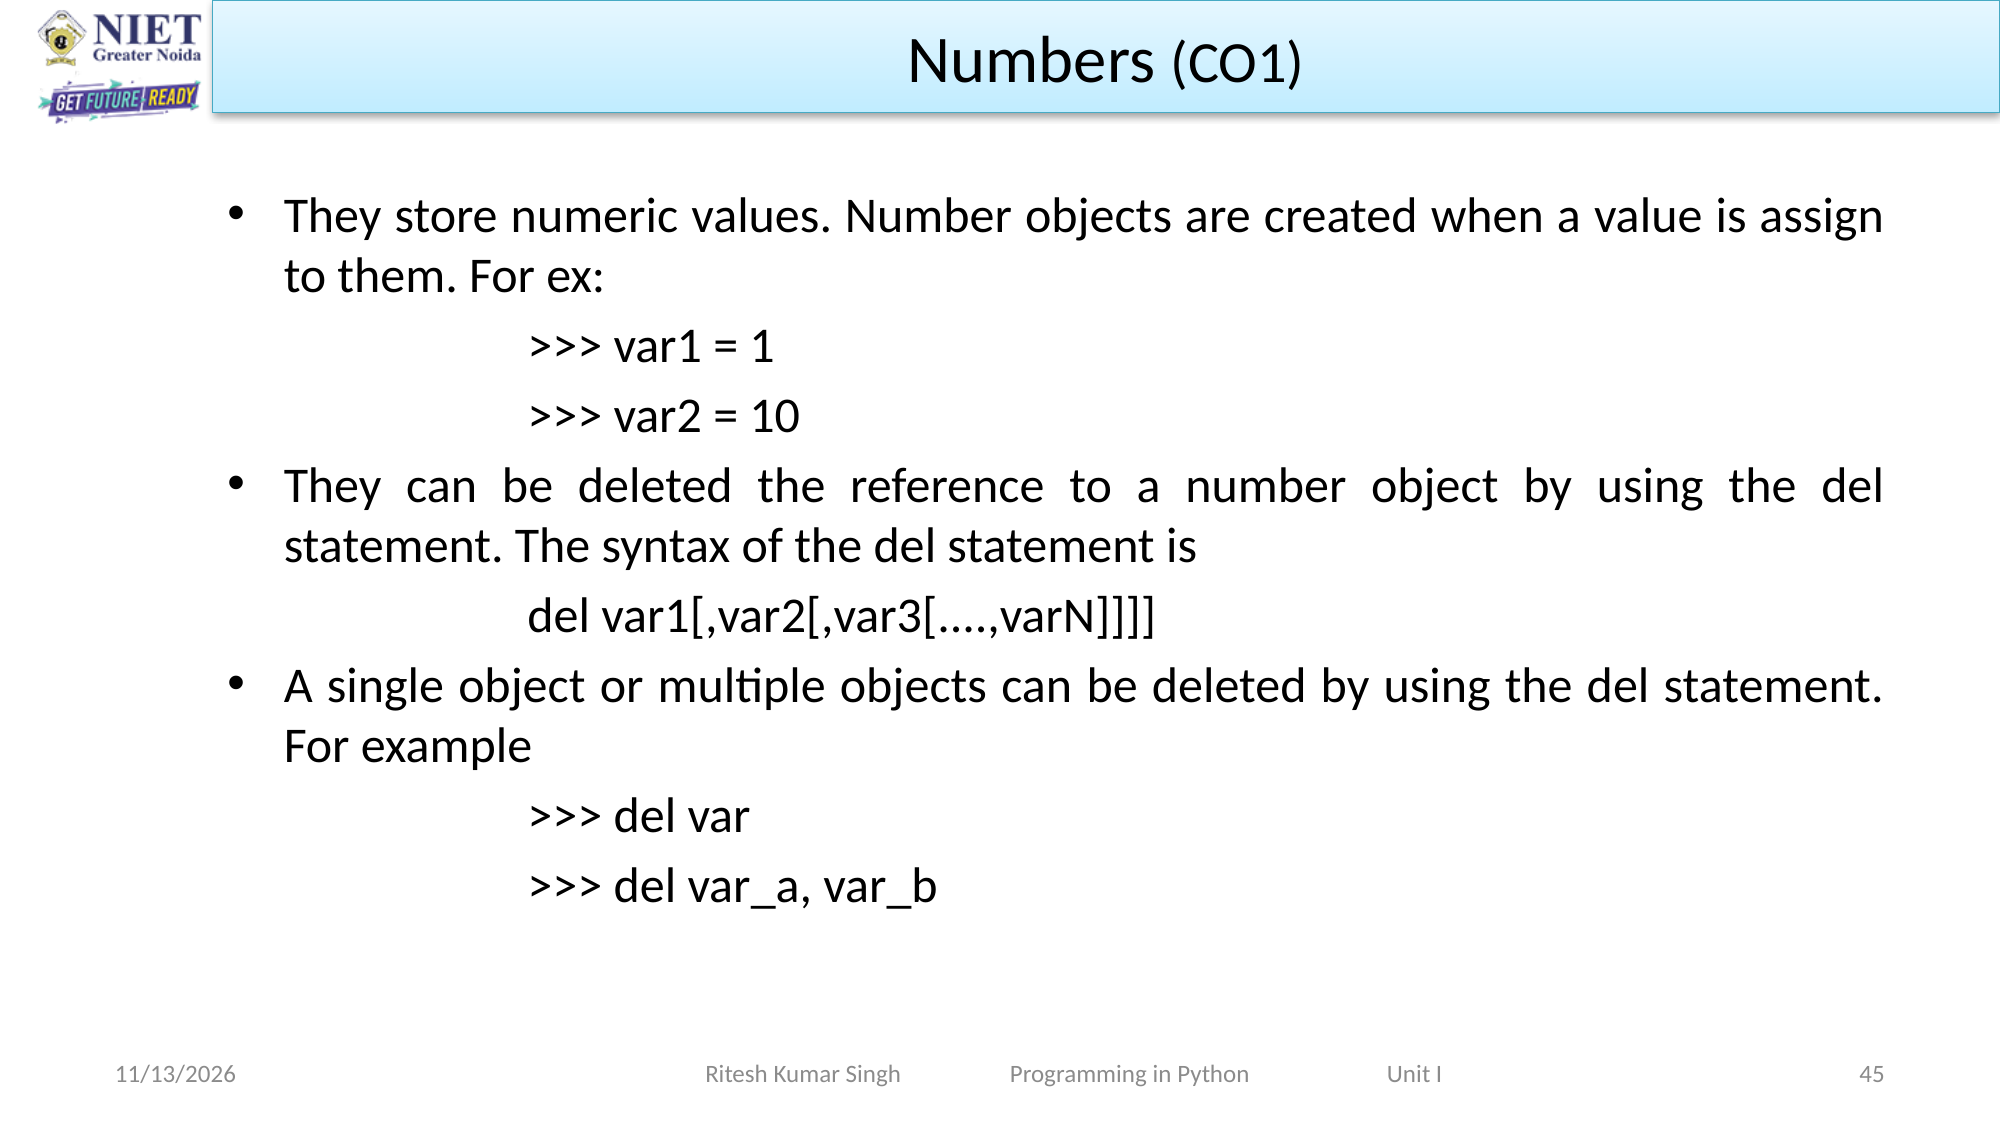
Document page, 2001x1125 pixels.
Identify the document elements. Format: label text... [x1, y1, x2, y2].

slide_number 45 [1488, 1042, 1900, 1103]
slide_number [99, 1042, 567, 1103]
footer Ritesh Kumar Singh Programming in Python Unit I [662, 1042, 1488, 1103]
list They store numeric values. Number objects are created when a value is assign to them. For ex: >>> var1 = 1 >>> var2 = 10 They can be deleted the reference to a number object by using the del statement. The syntax of the del statement is del var1[,var2[,var3[....,varN]]]] A single object or multiple objects can be deleted by using the del statement. For example >>> del var >>> del var_a, var_b [212, 174, 1900, 1005]
text_box Numbers (CO1) [238, 0, 2000, 113]
picture [0, 0, 238, 135]
